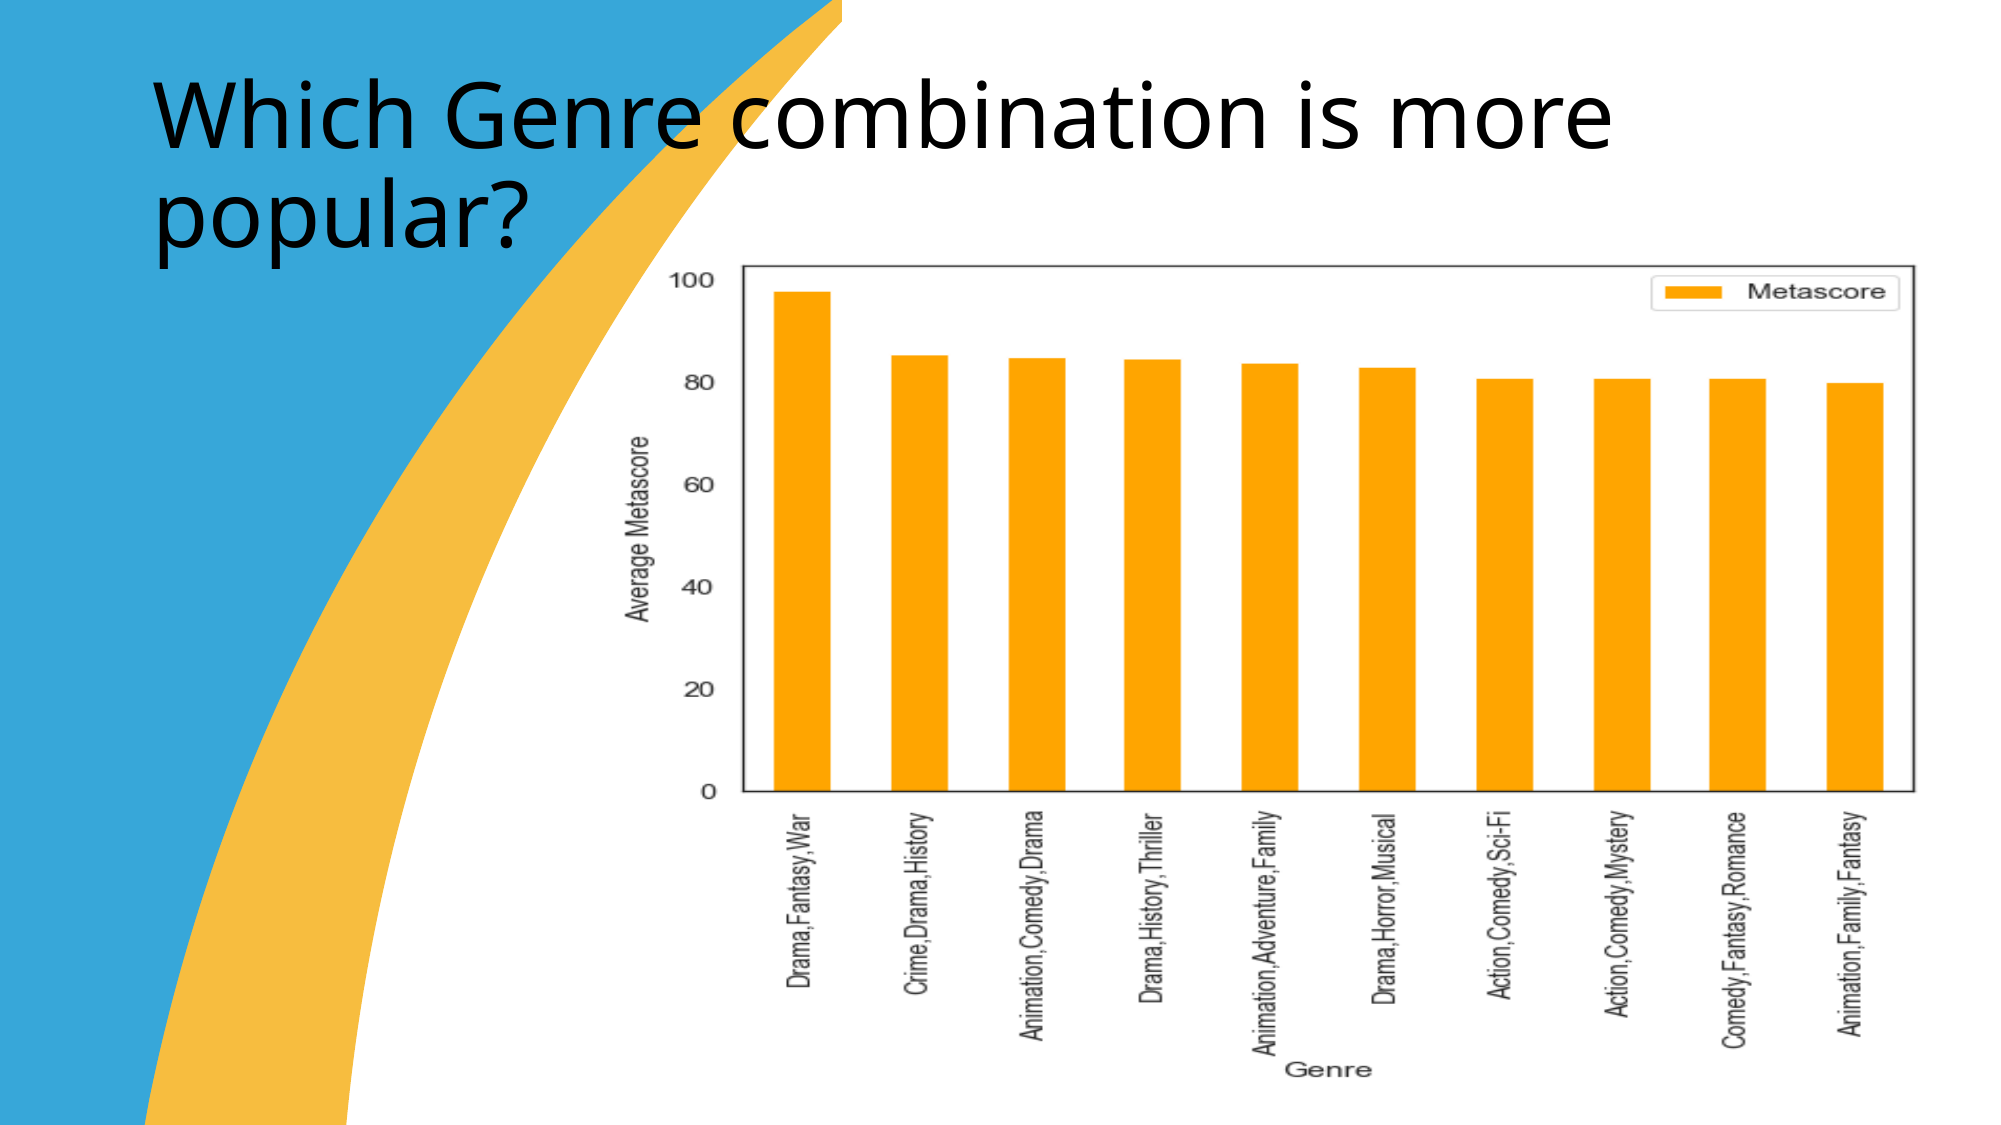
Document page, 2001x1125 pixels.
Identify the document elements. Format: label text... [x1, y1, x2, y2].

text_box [0, 0, 842, 1125]
title Which Genre combination is more popular? [842, 59, 1863, 256]
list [842, 256, 1928, 1091]
